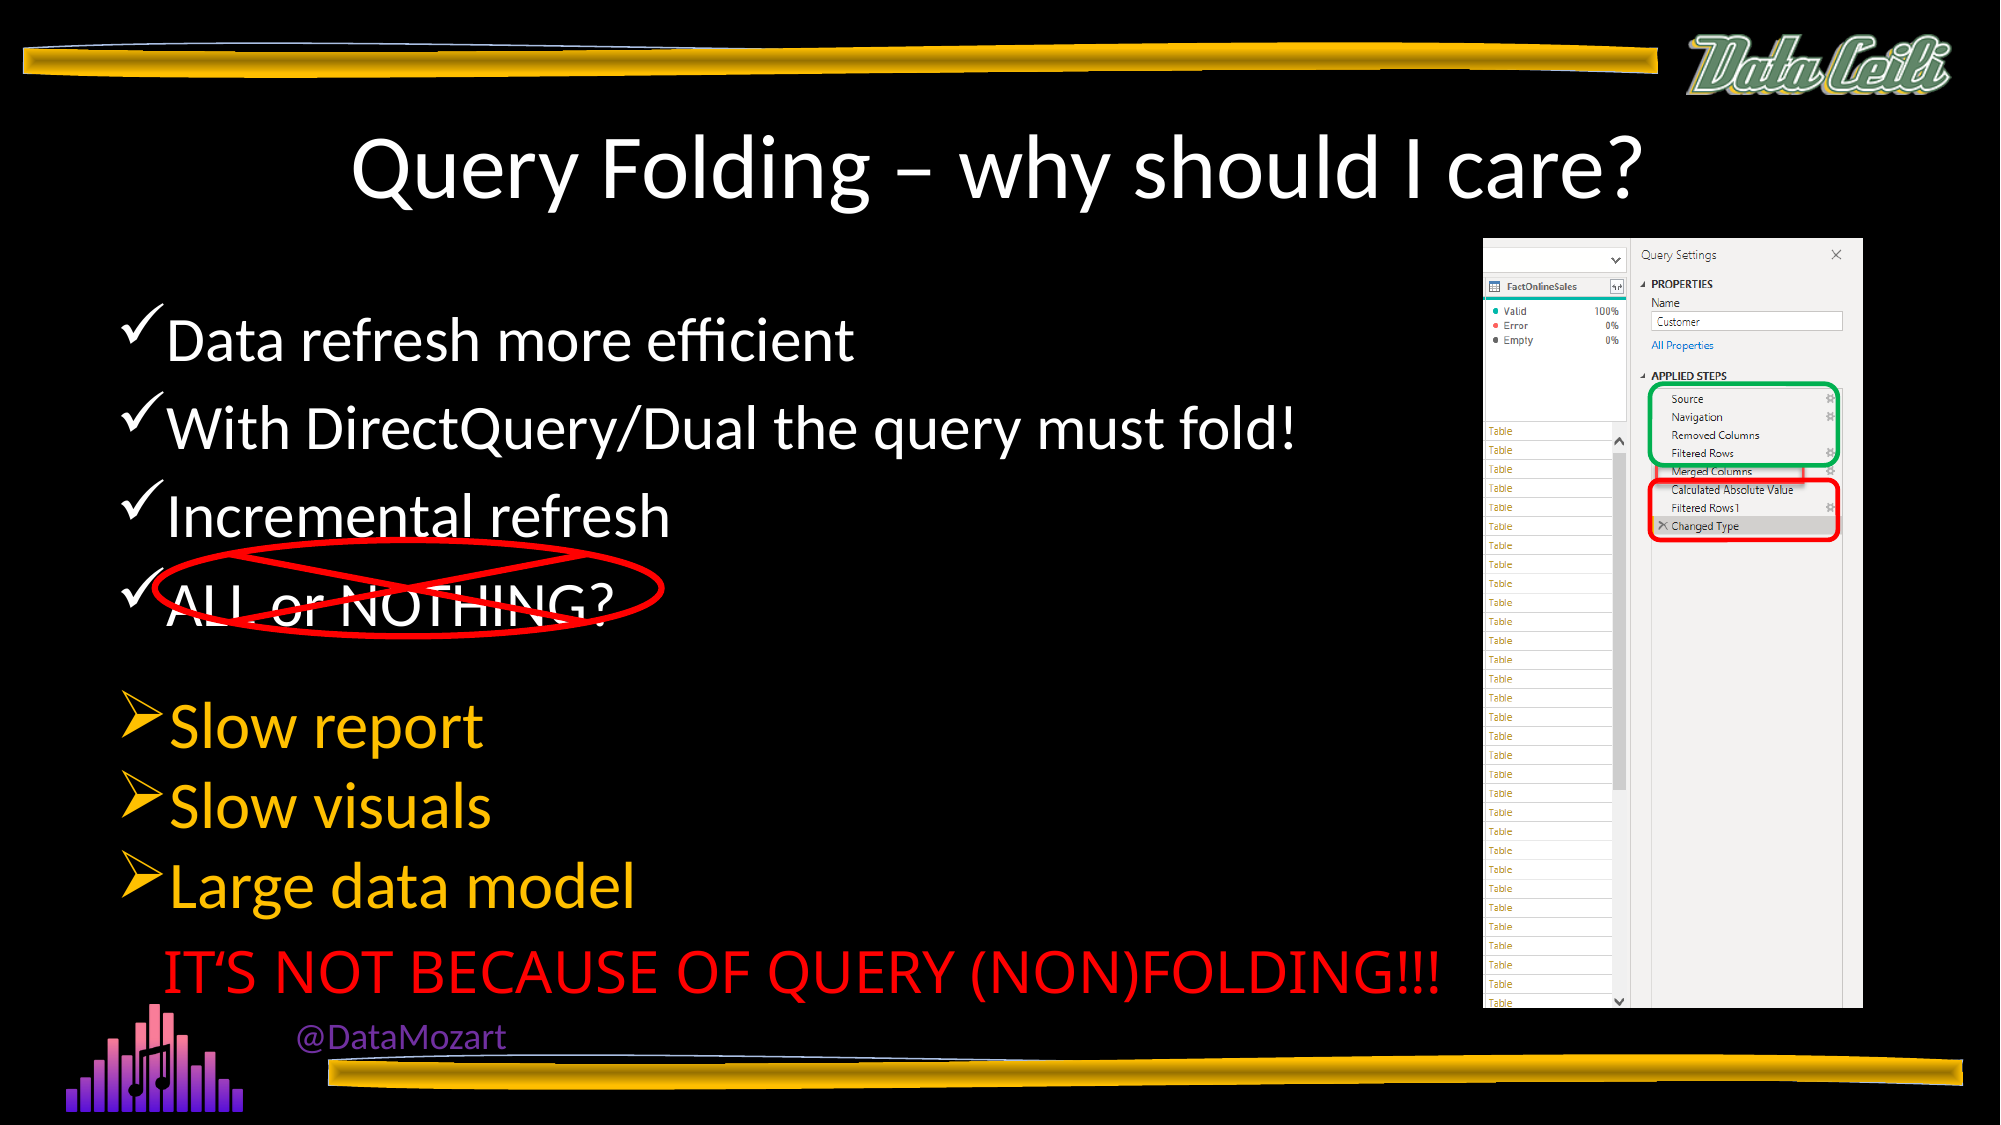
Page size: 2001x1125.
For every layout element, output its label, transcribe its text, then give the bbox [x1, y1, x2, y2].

picture [1483, 238, 1863, 1008]
picture [66, 1004, 243, 1113]
text_box IT‘S NOT BECAUSE OF QUERY (NON)FOLDING!!! [148, 928, 1899, 1013]
title Query Folding – why should I care? [137, 59, 1863, 278]
picture [1686, 34, 1952, 95]
text_box @DataMozart [279, 1004, 522, 1065]
text_box [153, 538, 663, 638]
list Data refresh more efficient With DirectQuery/Dual the query must fold! Incremental refresh ALL or NOTHING? [101, 299, 1483, 650]
text_box Slow report Slow visuals Large data model [101, 675, 793, 930]
